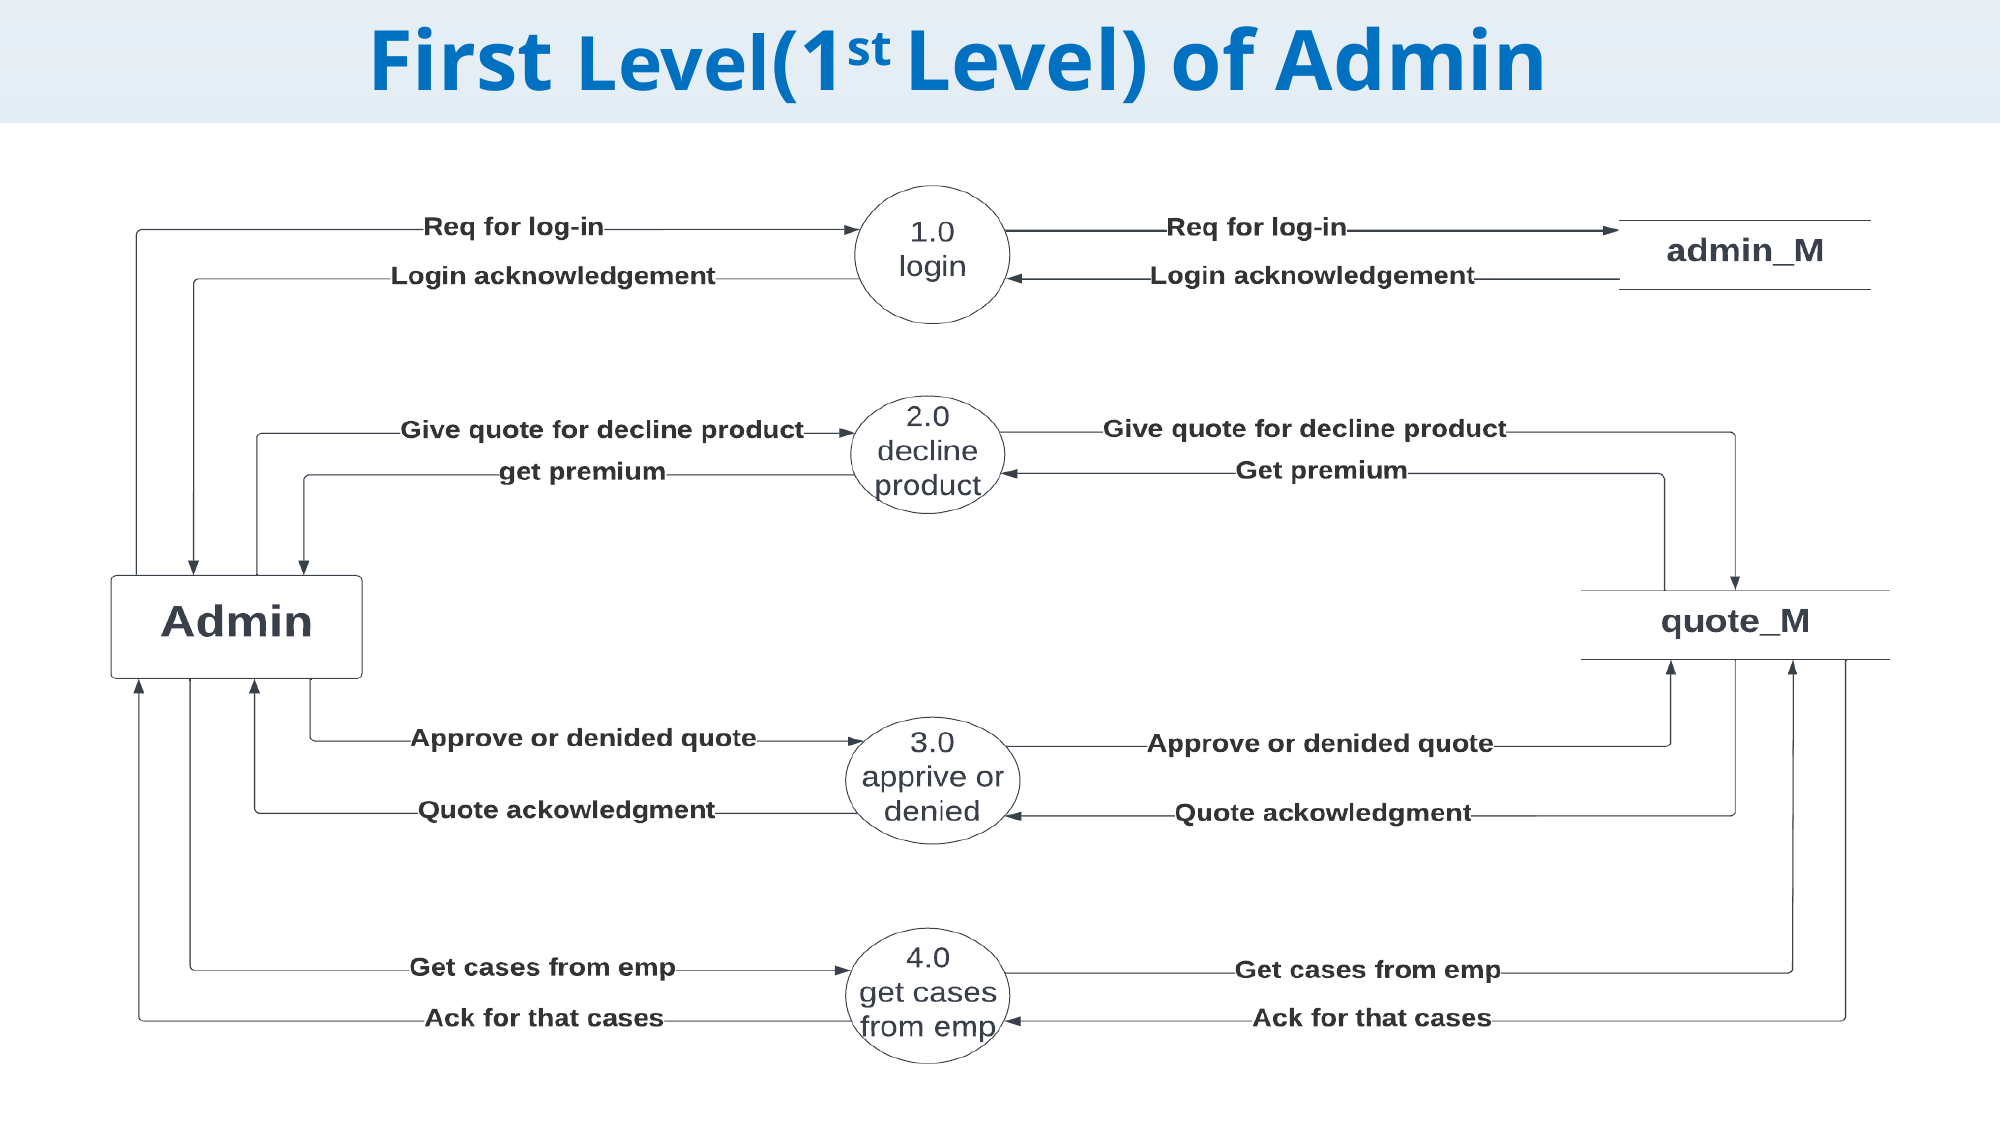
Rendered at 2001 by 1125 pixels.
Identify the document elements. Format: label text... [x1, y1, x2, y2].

text_box First Level(1st Level) of Admin [241, 0, 1675, 120]
picture [0, 123, 2000, 1125]
